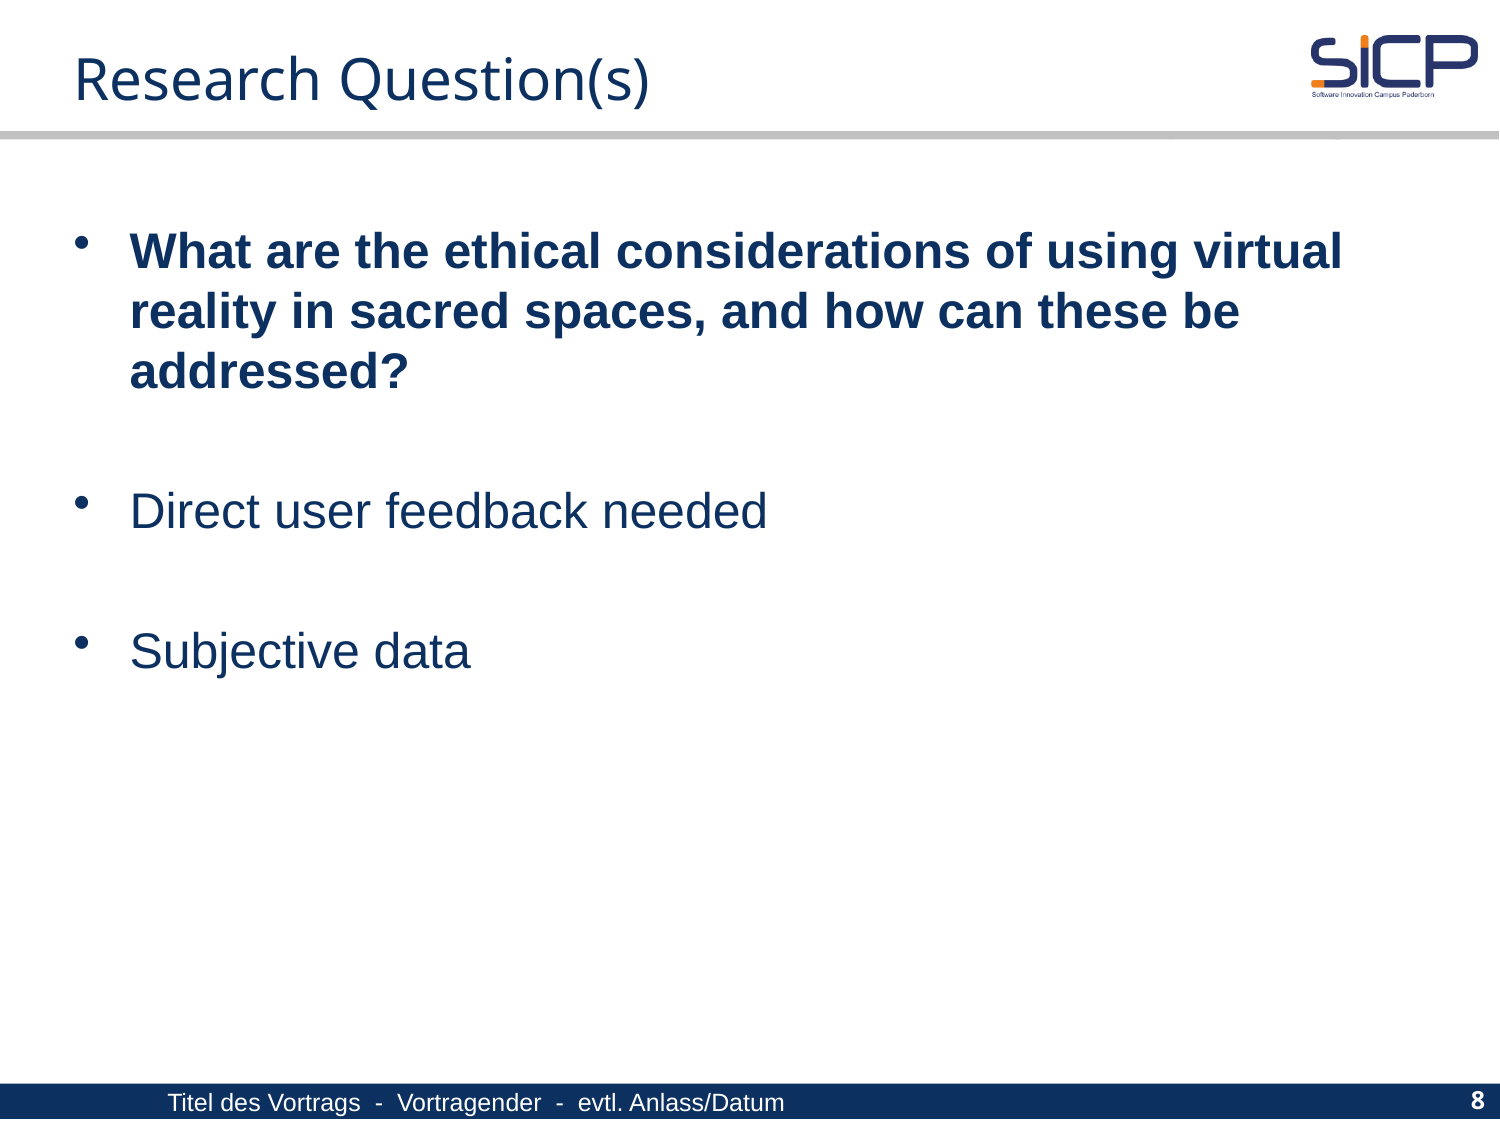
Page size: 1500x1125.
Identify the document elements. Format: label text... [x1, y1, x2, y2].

picture [1311, 35, 1478, 98]
footer Titel des Vortrags - Vortragender - evtl. Anlass/Datum [152, 1083, 1278, 1120]
title Research Question(s) [58, 35, 1161, 118]
list What are the ethical considerations of using virtual reality in sacred spaces, and how can these be addressed? Direct user feedback needed Subjective data [58, 210, 1442, 1067]
slide_number 8 [1394, 1083, 1500, 1120]
